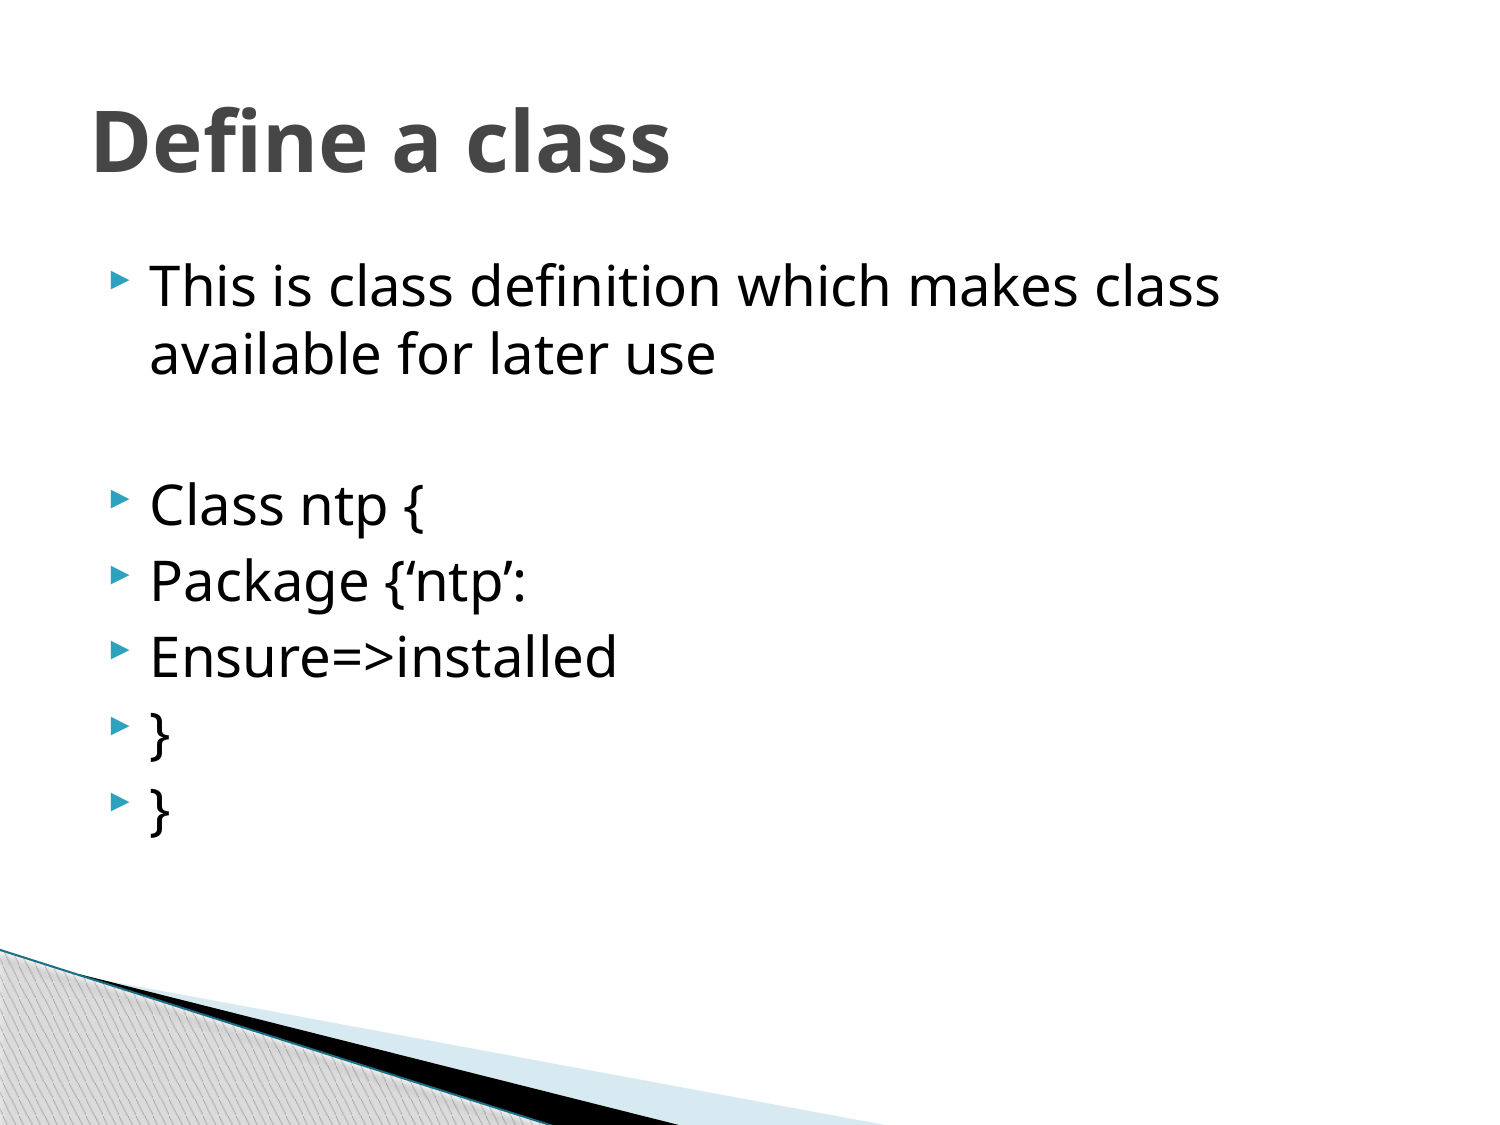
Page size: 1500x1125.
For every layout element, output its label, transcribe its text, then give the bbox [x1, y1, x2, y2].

list This is class definition which makes class available for later use Class ntp { Package {‘ntp’: Ensure=>installed } } [75, 243, 1425, 986]
title Define a class [75, 45, 1425, 233]
